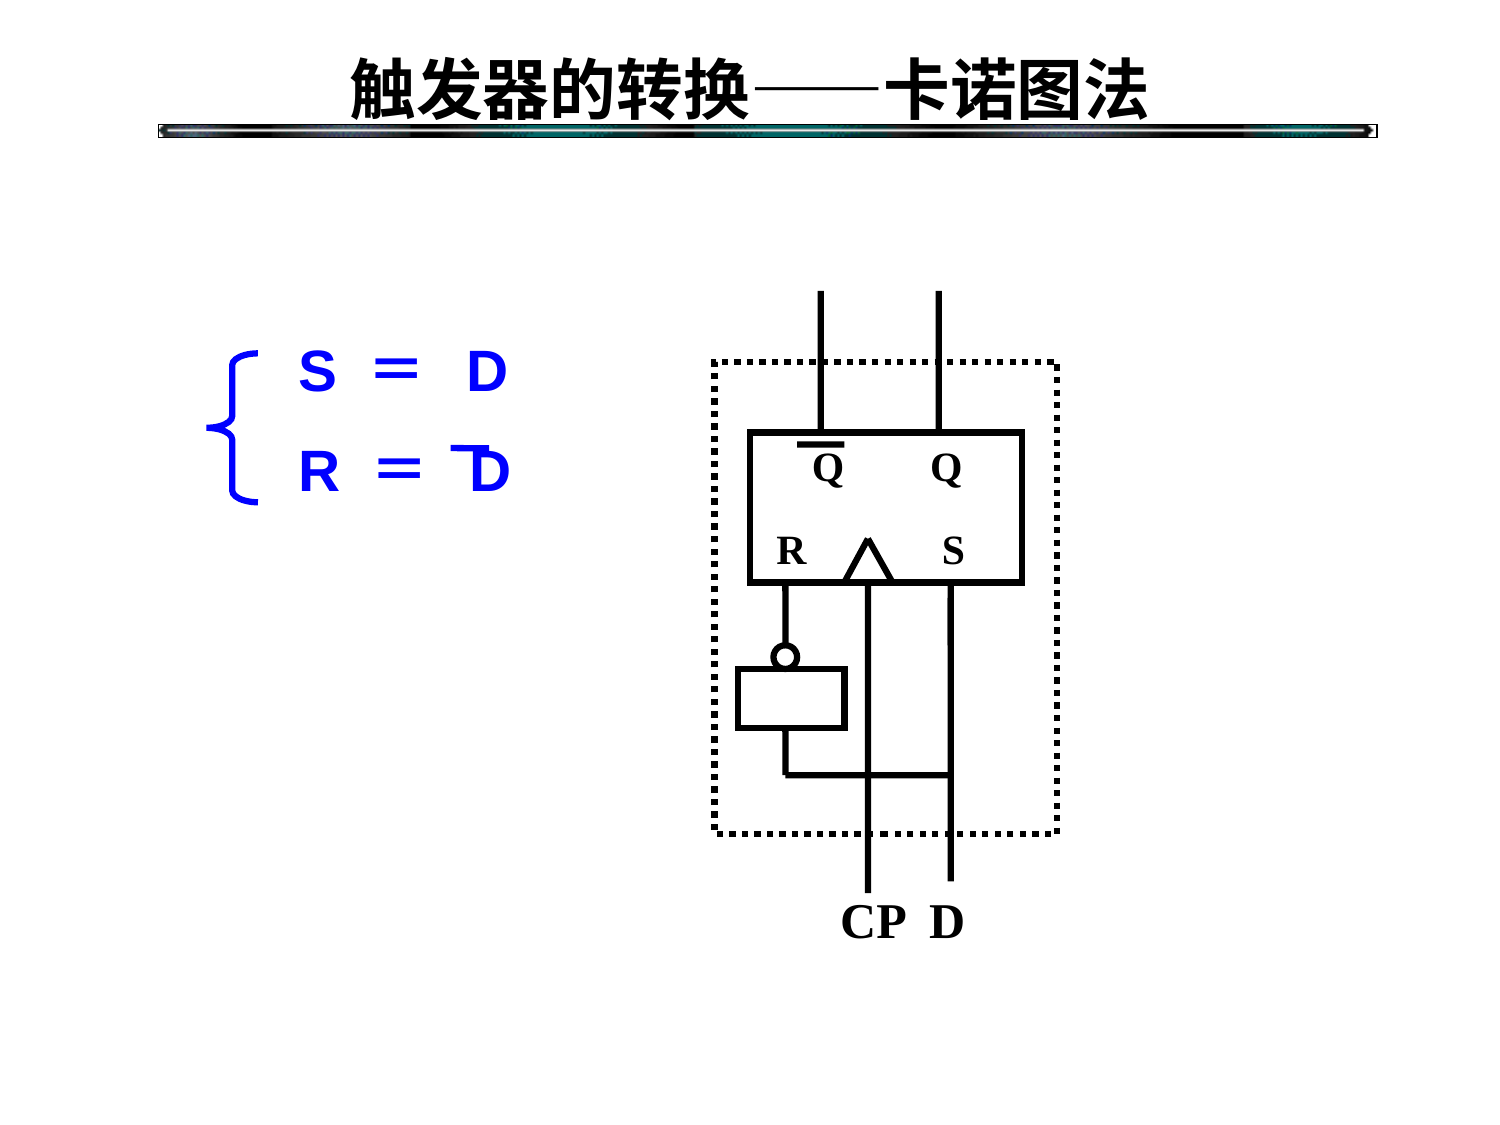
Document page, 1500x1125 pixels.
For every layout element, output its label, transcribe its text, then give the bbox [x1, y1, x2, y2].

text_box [714, 290, 1058, 957]
text_box 触发器的转换——卡诺图法 [0, 40, 1500, 136]
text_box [206, 325, 644, 517]
picture [159, 125, 1377, 138]
